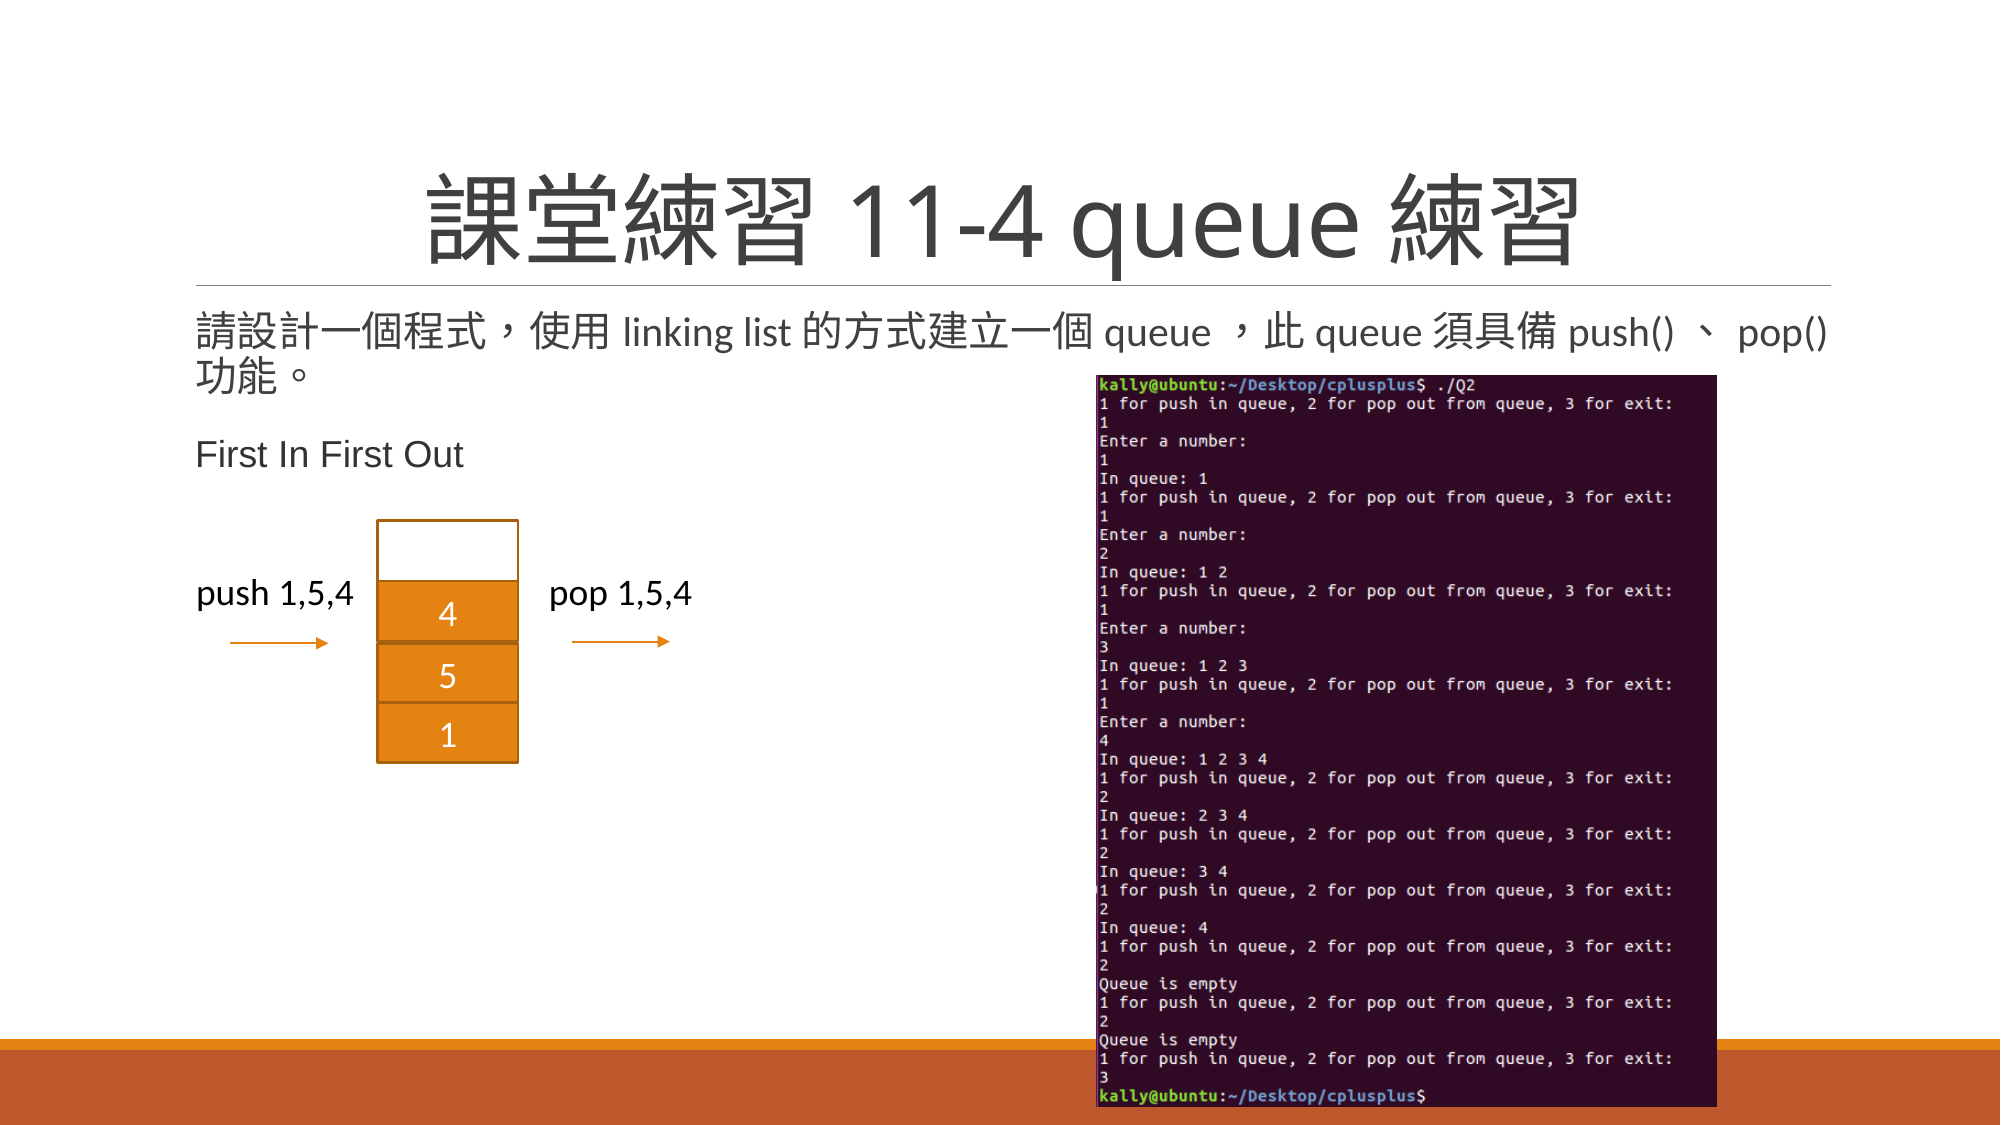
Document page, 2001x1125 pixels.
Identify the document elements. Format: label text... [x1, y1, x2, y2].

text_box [179, 519, 710, 764]
text_box First In First Out [180, 422, 480, 483]
picture [1096, 375, 1717, 1107]
list 請設計一個程式，使用linking list的方式建立一個queue，此queue須具備push()、pop()功能。 [180, 302, 1830, 963]
title 課堂練習11-4 queue練習 [180, 47, 1830, 285]
